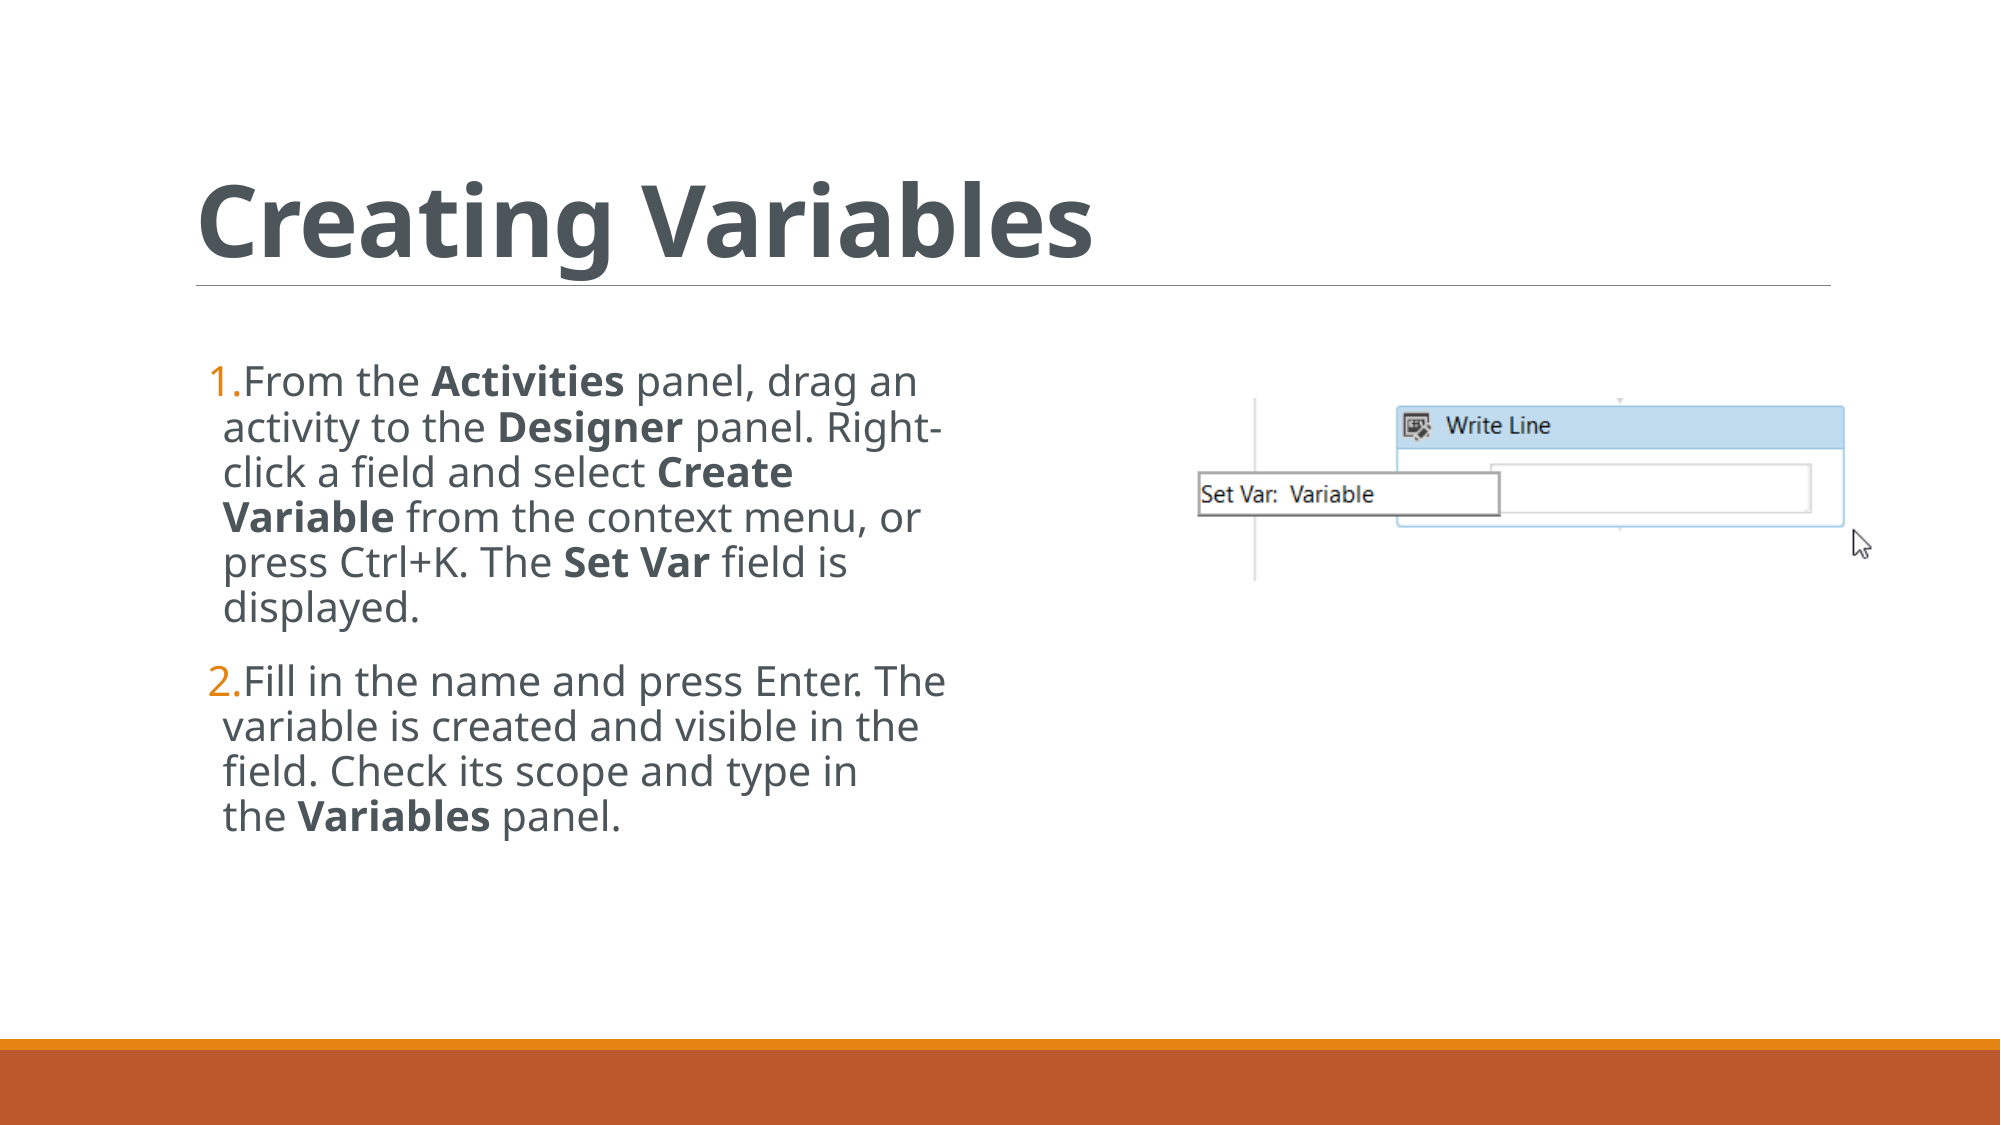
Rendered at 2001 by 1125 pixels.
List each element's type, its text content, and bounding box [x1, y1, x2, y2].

list From the Activities panel, drag an activity to the Designer panel. Right-click a field and select Create Variable from the context menu, or press Ctrl+K. The Set Var field is displayed. Fill in the name and press Enter. The variable is created and visible in the field. Check its scope and type in the Variables panel. [207, 353, 1000, 994]
title Creating Variables [180, 47, 1830, 285]
picture [1125, 397, 1979, 582]
